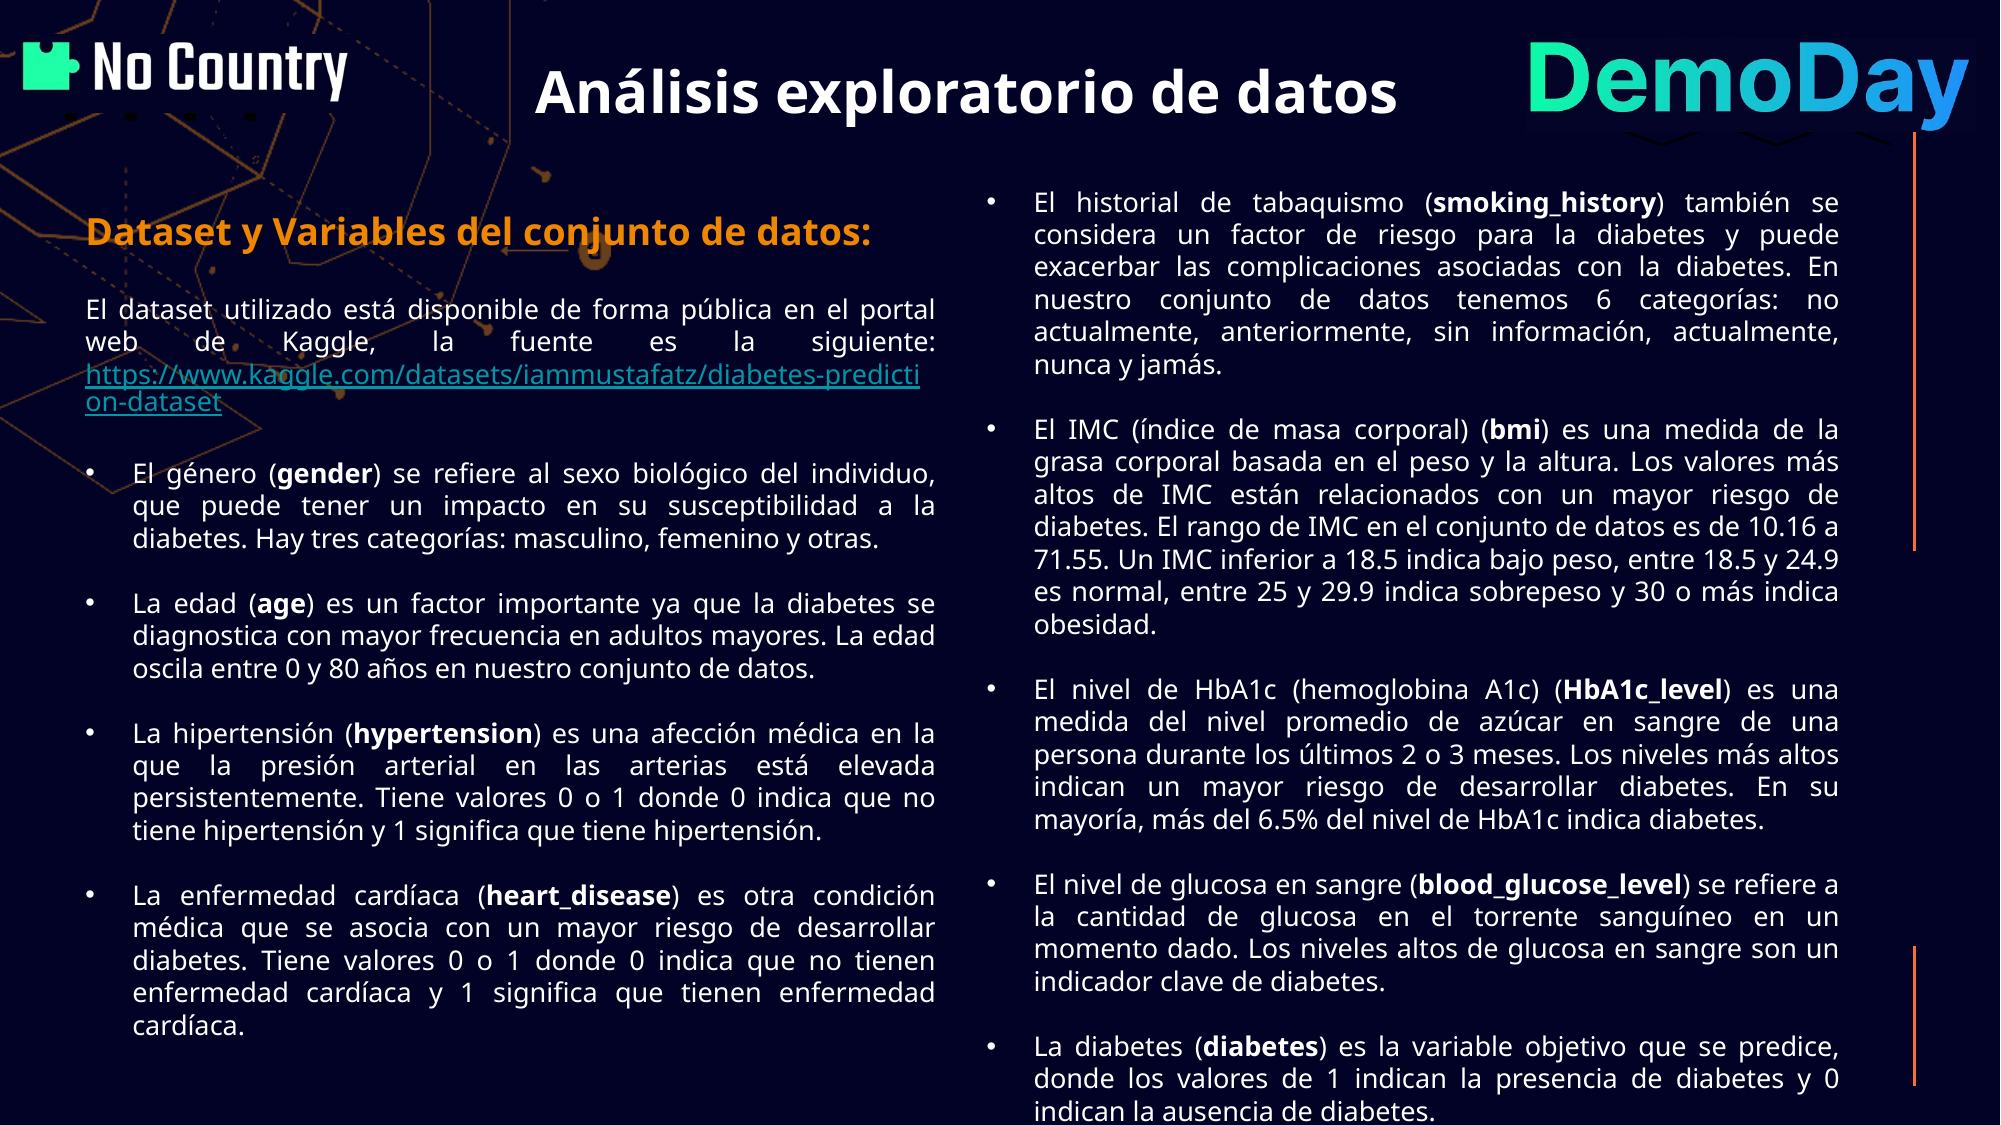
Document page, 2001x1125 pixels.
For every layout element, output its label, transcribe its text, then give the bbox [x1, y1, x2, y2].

picture [1525, 38, 1977, 146]
text_box El historial de tabaquismo (smoking_history) también se considera un factor de riesgo para la diabetes y puede exacerbar las complicaciones asociadas con la diabetes. En nuestro conjunto de datos tenemos 6 categorías: no actualmente, anteriormente, sin información, actualmente, nunca y jamás. El IMC (índice de masa corporal) (bmi) es una medida de la grasa corporal basada en el peso y la altura. Los valores más altos de IMC están relacionados con un mayor riesgo de diabetes. El rango de IMC en el conjunto de datos es de 10.16 a 71.55. Un IMC inferior a 18.5 indica bajo peso, entre 18.5 y 24.9 es normal, entre 25 y 29.9 indica sobrepeso y 30 o más indica obesidad. El nivel de HbA1c (hemoglobina A1c) (HbA1c_level) es una medida del nivel promedio de azúcar en sangre de una persona durante los últimos 2 o 3 meses. Los niveles más altos indican un mayor riesgo de desarrollar diabetes. En su mayoría, más del 6.5% del nivel de HbA1c indica diabetes. El nivel de glucosa en sangre (blood_glucose_level) se refiere a la cantidad de glucosa en el torrente sanguíneo en un momento dado. Los niveles altos de glucosa en sangre son un indicador clave de diabetes. La diabetes (diabetes) es la variable objetivo que se predice, donde los valores de 1 indican la presencia de diabetes y 0 indican la ausencia de diabetes. [967, 165, 1859, 1079]
text_box Análisis exploratorio de datos [817, 43, 1525, 138]
text_box Dataset y Variables del conjunto de datos: El dataset utilizado está disponible de forma pública en el portal web de Kaggle, la fuente es la siguiente: https://www.kaggle.com/datasets/iammustafatz/diabetes-prediction-dataset El género (gender) se refiere al sexo biológico del individuo, que puede tener un impacto en su susceptibilidad a la diabetes. Hay tres categorías: masculino, femenino y otras. La edad (age) es un factor importante ya que la diabetes se diagnostica con mayor frecuencia en adultos mayores. La edad oscila entre 0 y 80 años en nuestro conjunto de datos. La hipertensión (hypertension) es una afección médica en la que la presión arterial en las arterias está elevada persistentemente. Tiene valores 0 o 1 donde 0 indica que no tiene hipertensión y 1 significa que tiene hipertensión. La enfermedad cardíaca (heart_disease) es otra condición médica que se asocia con un mayor riesgo de desarrollar diabetes. Tiene valores 0 o 1 donde 0 indica que no tienen enfermedad cardíaca y 1 significa que tienen enfermedad cardíaca. [65, 187, 956, 1025]
picture [0, 0, 813, 829]
